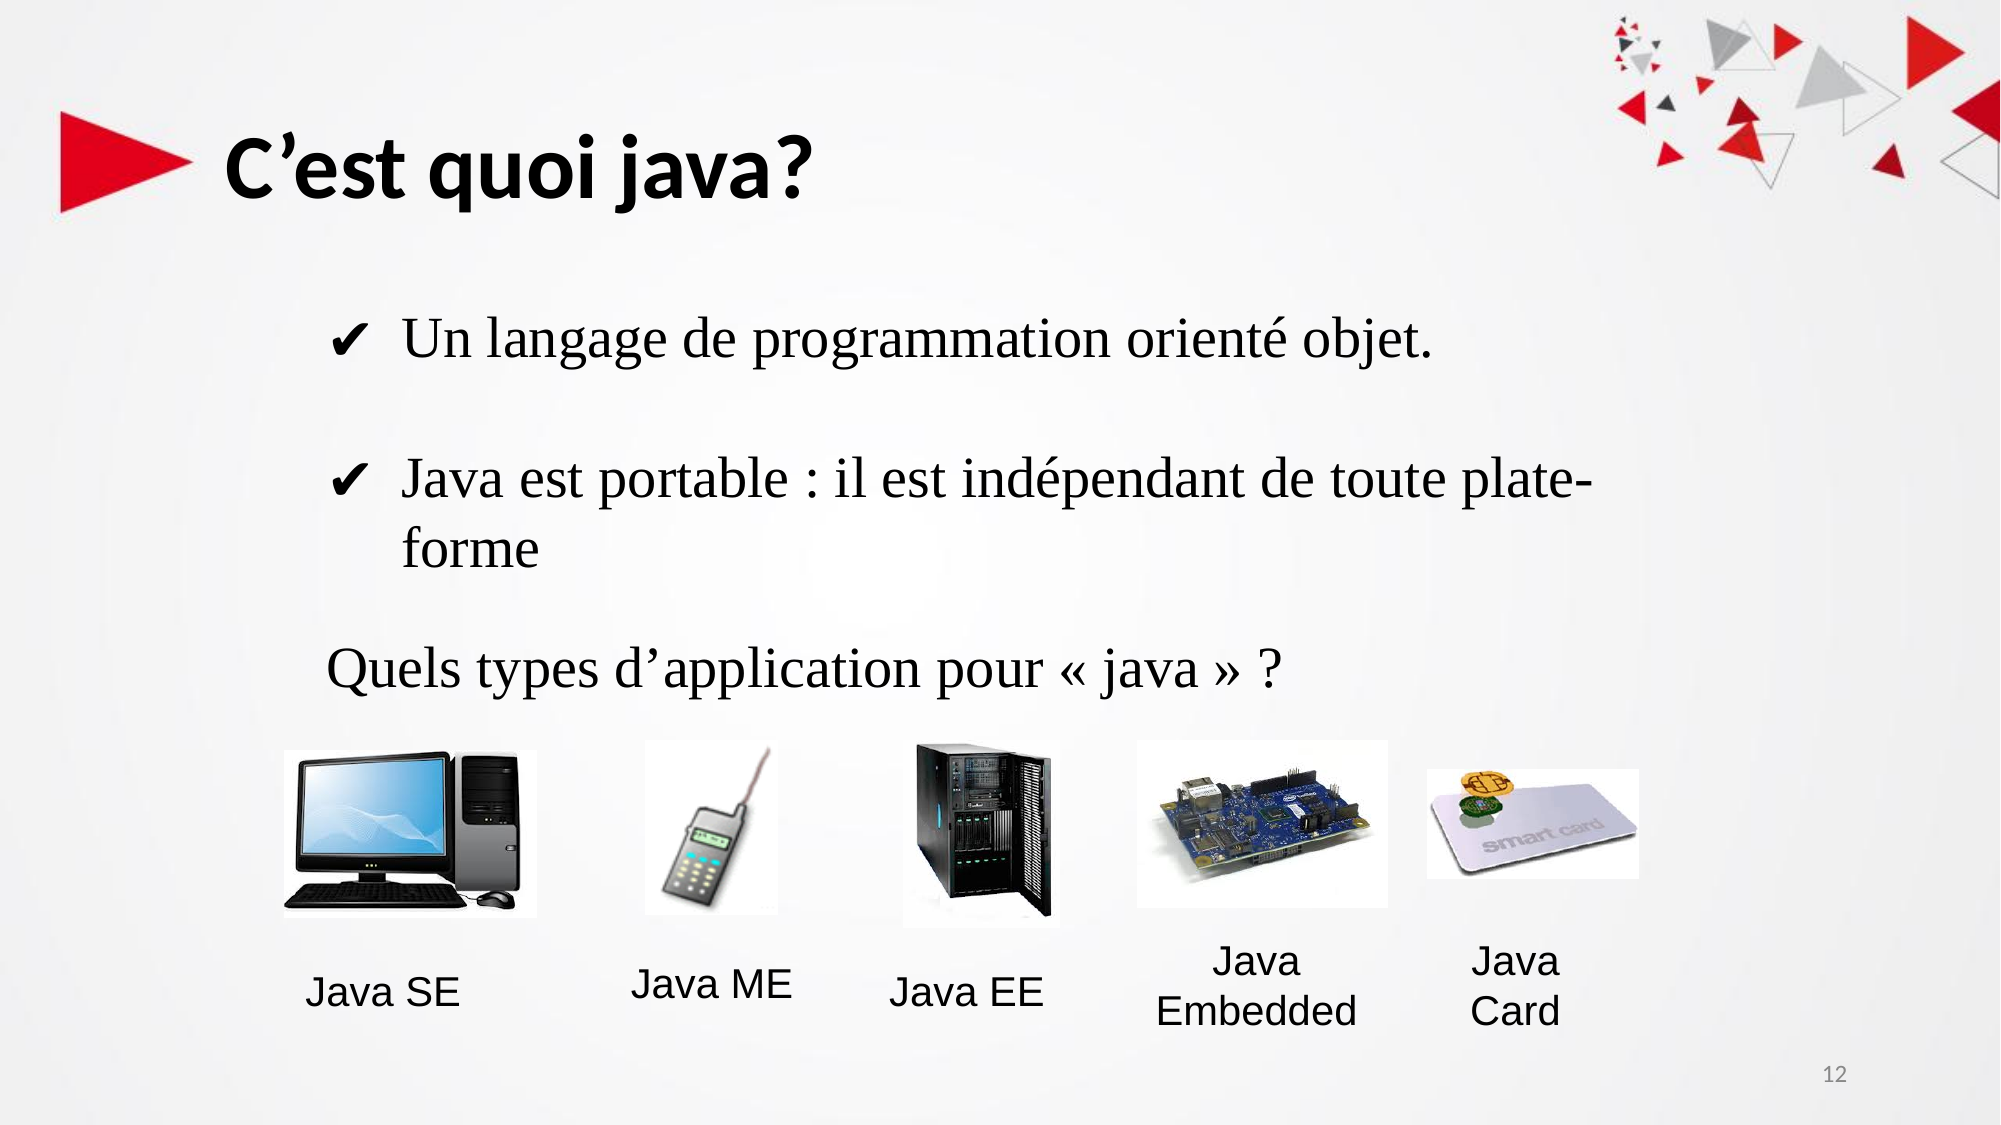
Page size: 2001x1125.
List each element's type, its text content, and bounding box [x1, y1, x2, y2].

title C’est quoi java? [210, 59, 1936, 278]
text_box Java ME [615, 949, 824, 1016]
text_box Java Card [1427, 926, 1604, 1043]
text_box Java Embedded [1136, 926, 1377, 1043]
slide_number 12 [1412, 1042, 1863, 1103]
text_box Java EE [874, 957, 1088, 1023]
text_box Java SE [290, 957, 528, 1023]
text_box Un langage de programmation orienté objet. Java est portable : il est indépendant de toute plate-forme Quels types d’application pour « java » ? [311, 291, 1692, 802]
picture [0, 0, 2001, 1125]
